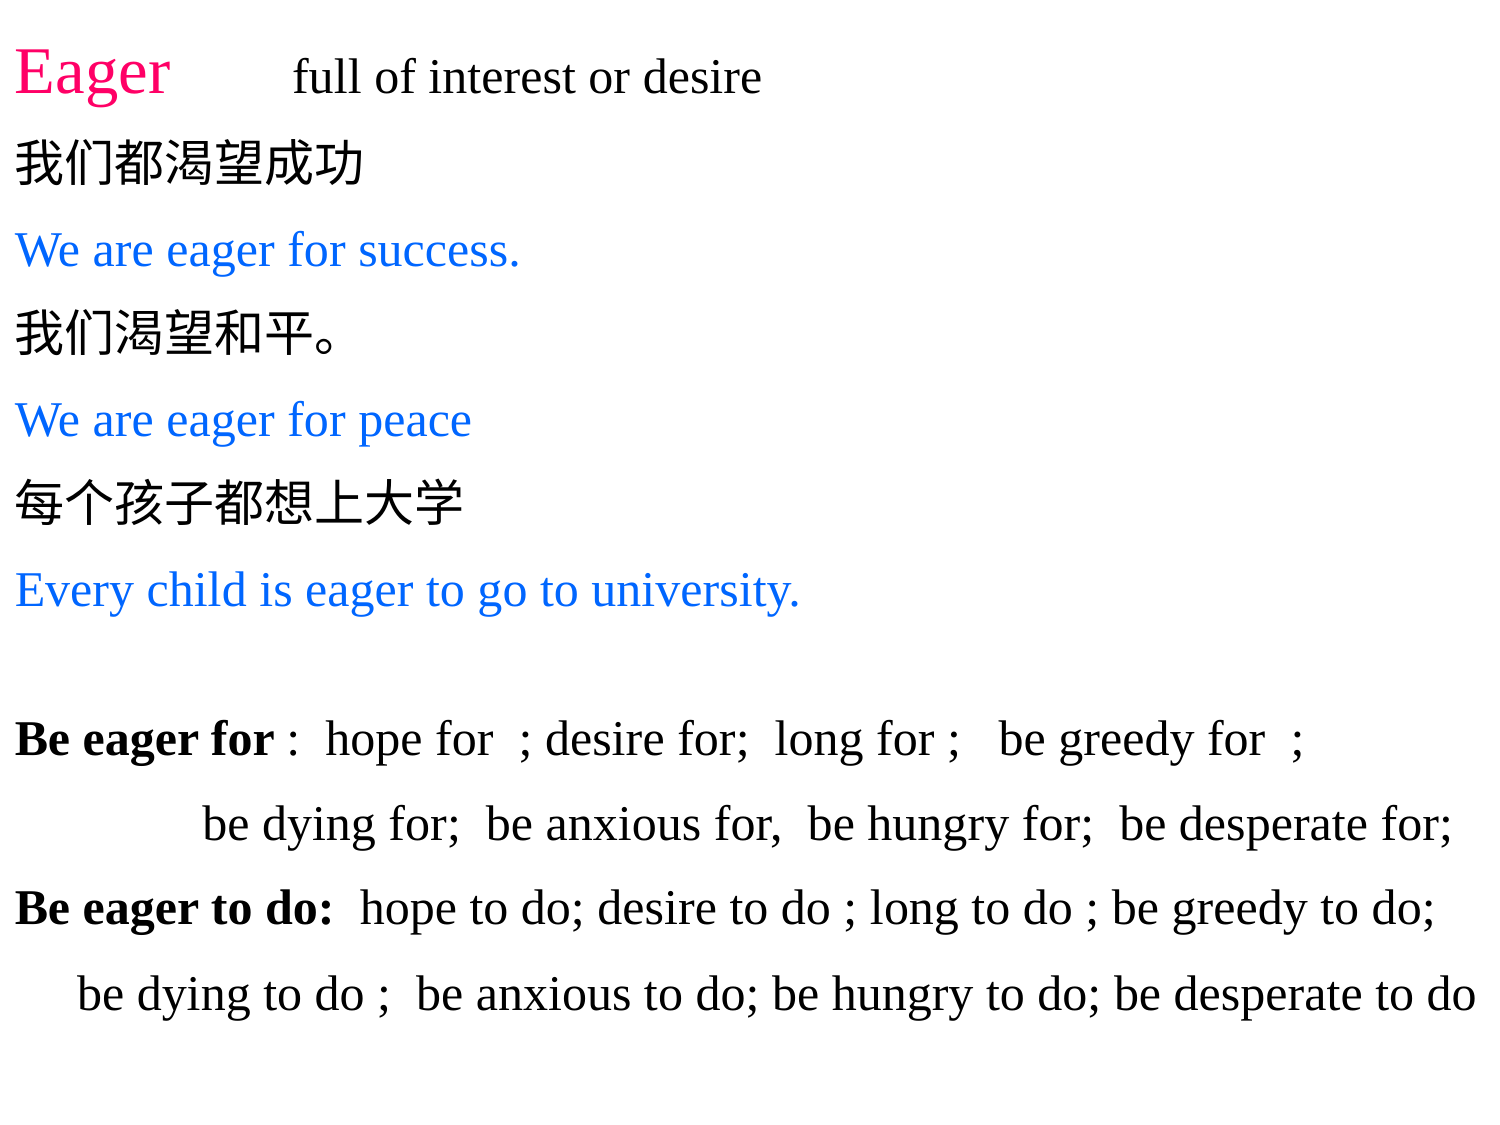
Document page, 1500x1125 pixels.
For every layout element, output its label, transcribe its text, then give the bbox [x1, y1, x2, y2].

text_box Eager full of interest or desire 我们都渴望成功 We are eager for success. 我们渴望和平。 We are eager for peace 每个孩子都想上大学 Every child is eager to go to university. Be eager for : hope for ; desire for; long for ; be greedy for ; be dying for; be anxious for, be hungry for; be desperate for; Be eager to do: hope to do; desire to do ; long to do ; be greedy to do; be dying to do ; be anxious to do; be hungry to do; be desperate to do [0, 19, 1500, 1125]
